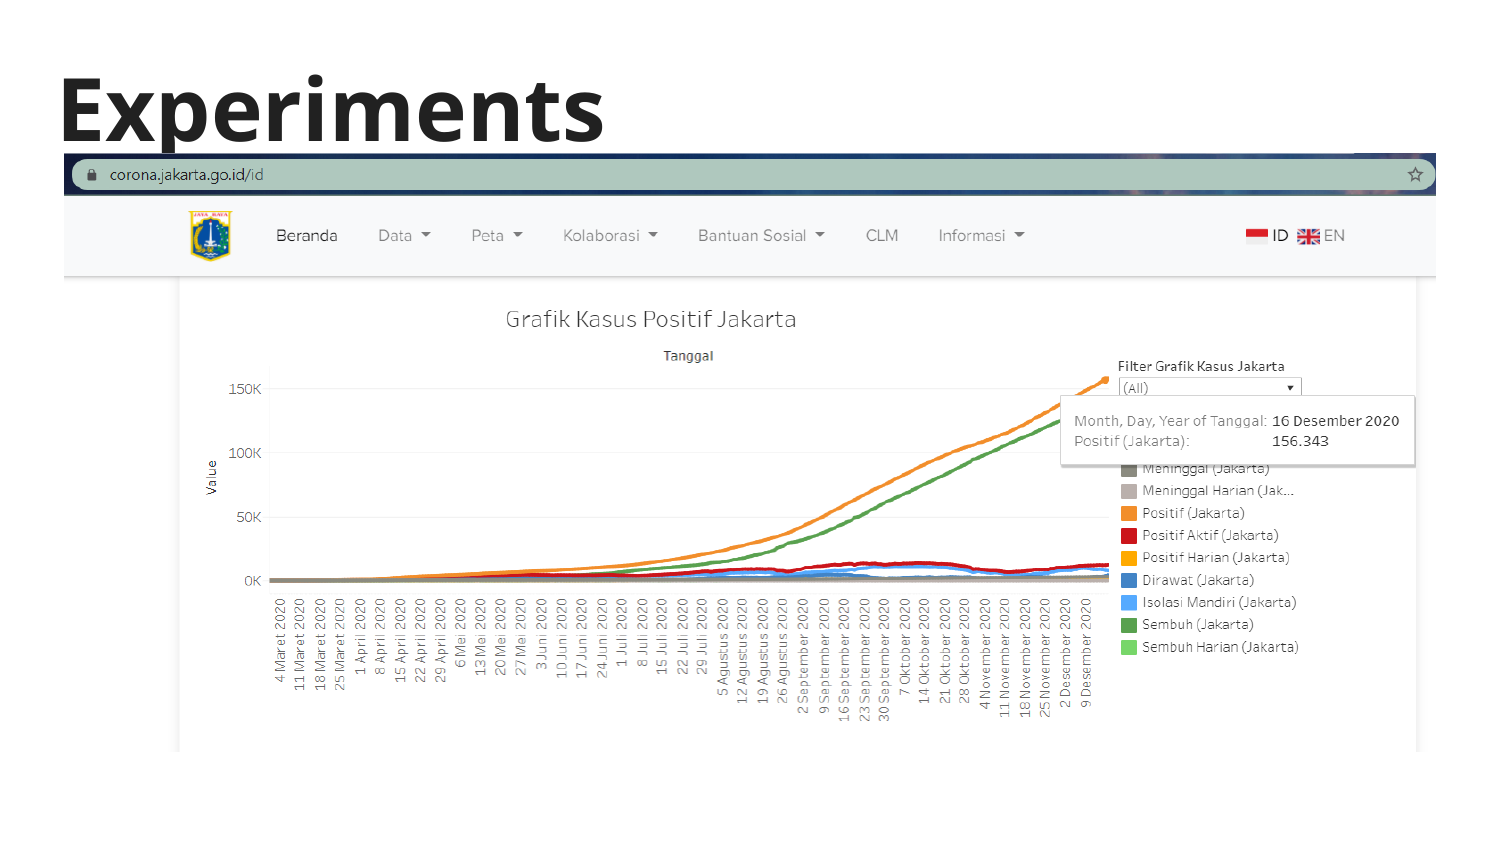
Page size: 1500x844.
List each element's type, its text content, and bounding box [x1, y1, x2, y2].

picture [63, 152, 1437, 752]
title Experiments [41, 39, 1273, 196]
